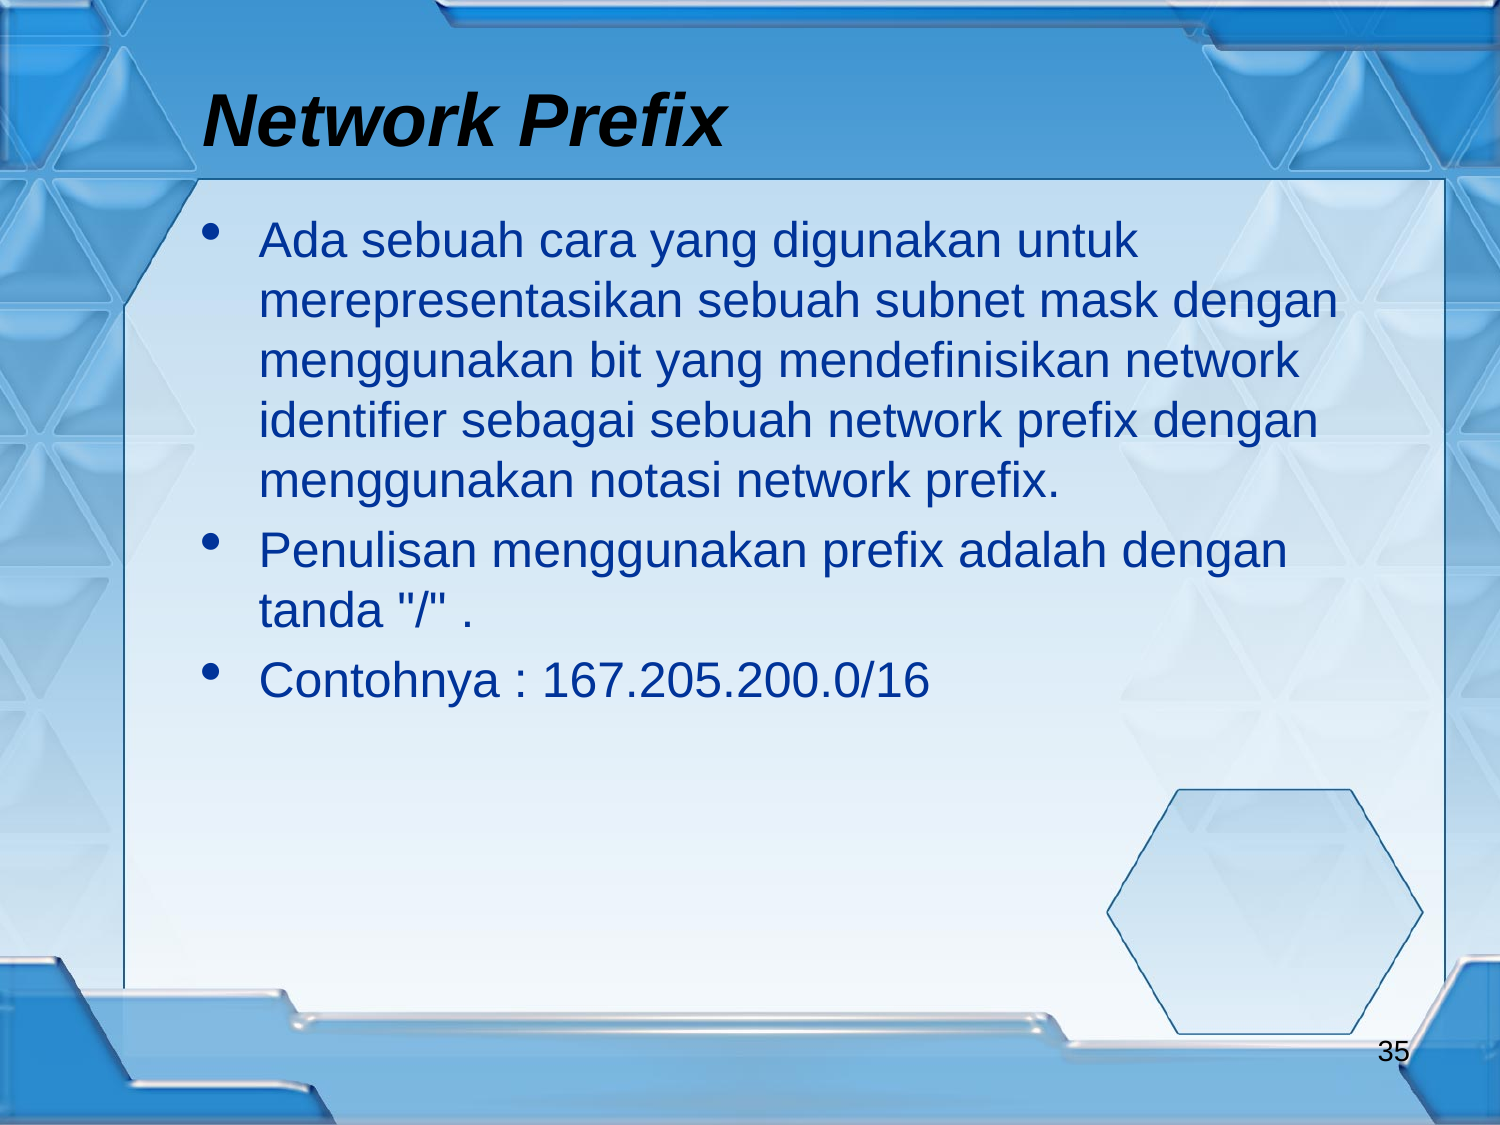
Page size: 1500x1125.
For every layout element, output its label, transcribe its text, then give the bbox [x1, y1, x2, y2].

text_box Ada sebuah cara yang digunakan untuk merepresentasikan sebuah subnet mask dengan menggunakan bit yang mendefinisikan network identifier sebagai sebuah network prefix dengan menggunakan notasi network prefix. Penulisan menggunakan prefix adalah dengan tanda "/" . Contohnya : 167.205.200.0/16 [187, 200, 1425, 1005]
text_box Network Prefix [187, 45, 1450, 188]
picture [0, 0, 1500, 1125]
text_box <number> [1074, 1024, 1425, 1103]
